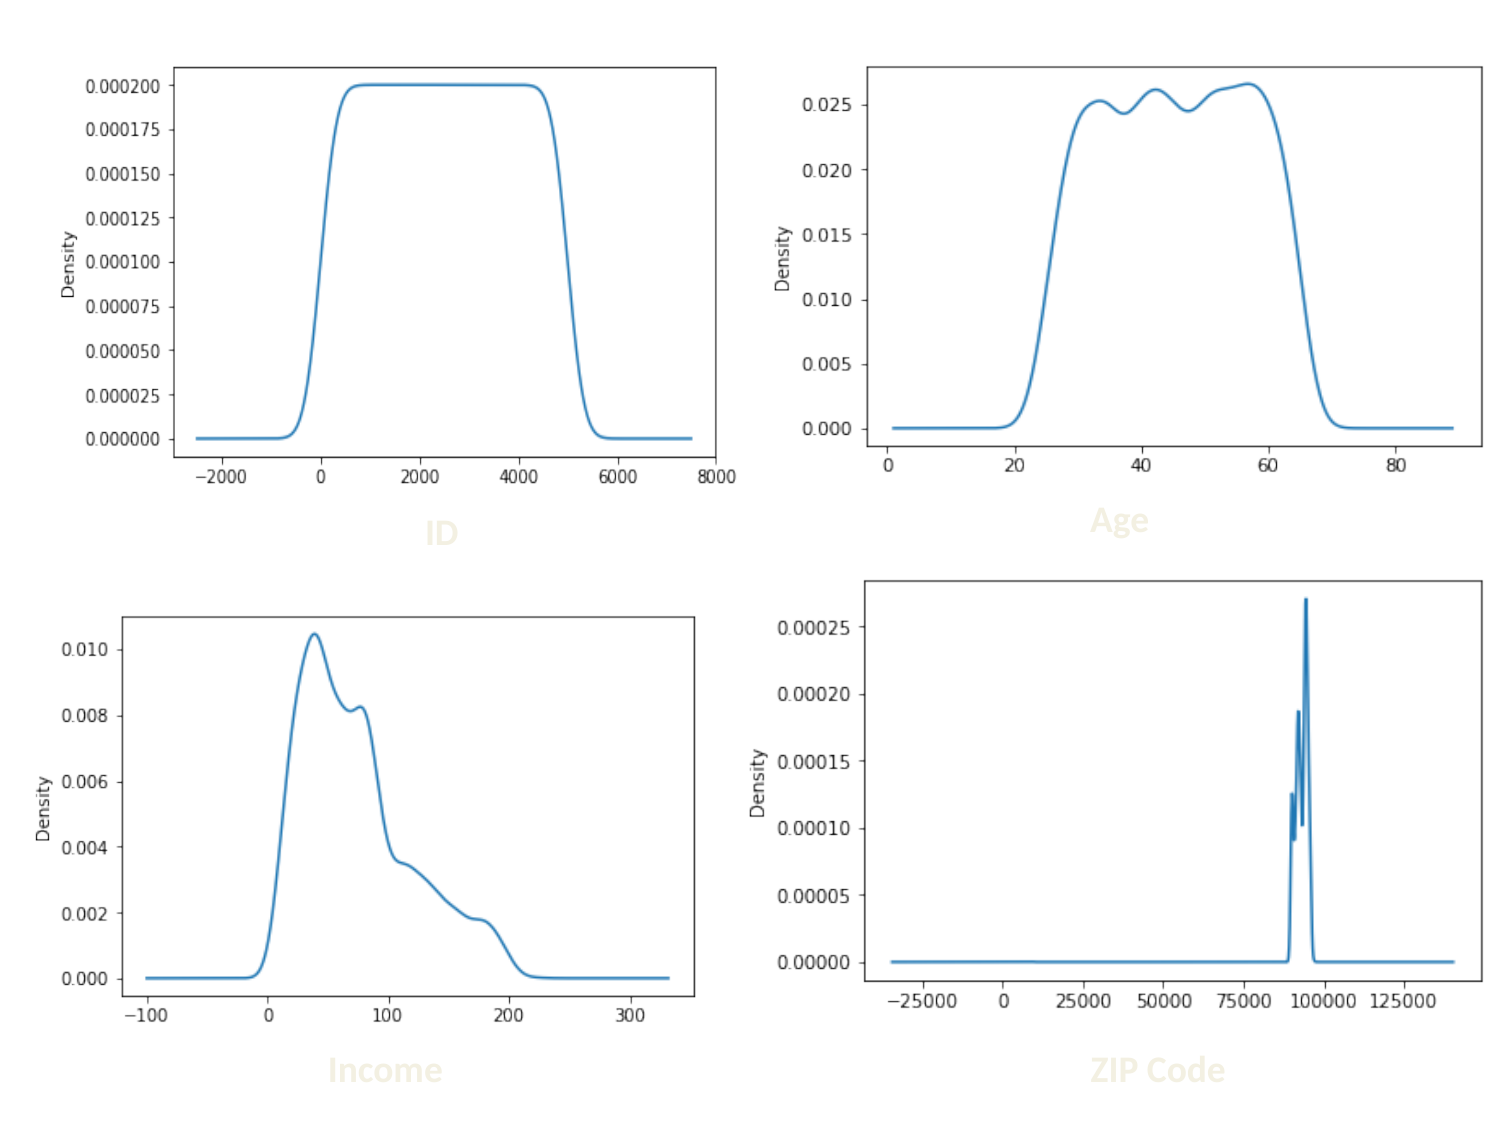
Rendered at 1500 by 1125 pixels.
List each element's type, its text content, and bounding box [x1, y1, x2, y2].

picture [737, 562, 1500, 1026]
picture [49, 49, 749, 501]
text_box ZIP Code [1075, 1037, 1242, 1098]
text_box ID [337, 510, 547, 560]
picture [24, 599, 713, 1038]
text_box Age [1075, 496, 1165, 548]
picture [762, 49, 1500, 488]
text_box Income [312, 1047, 459, 1098]
